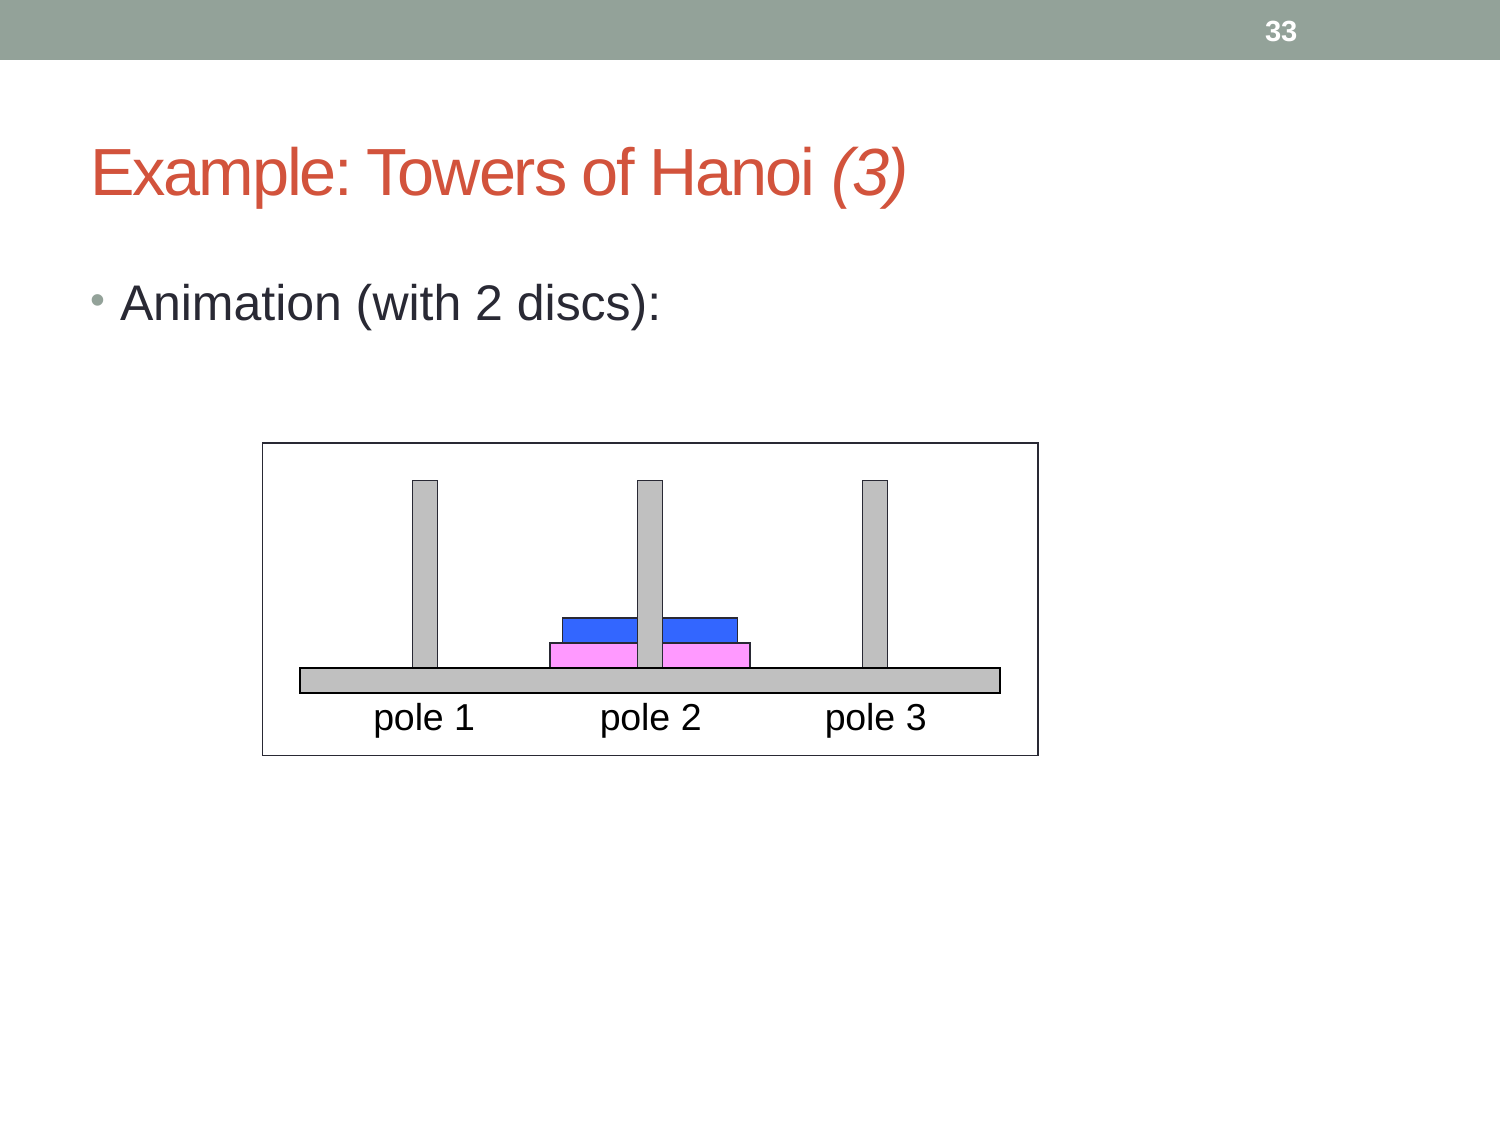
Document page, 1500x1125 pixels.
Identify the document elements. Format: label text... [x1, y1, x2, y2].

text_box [262, 442, 1038, 756]
title Example: Towers of Hanoi (3) [75, 87, 1425, 250]
list Animation (with 2 discs): [75, 262, 1425, 1063]
slide_number 33 [1250, 3, 1425, 57]
